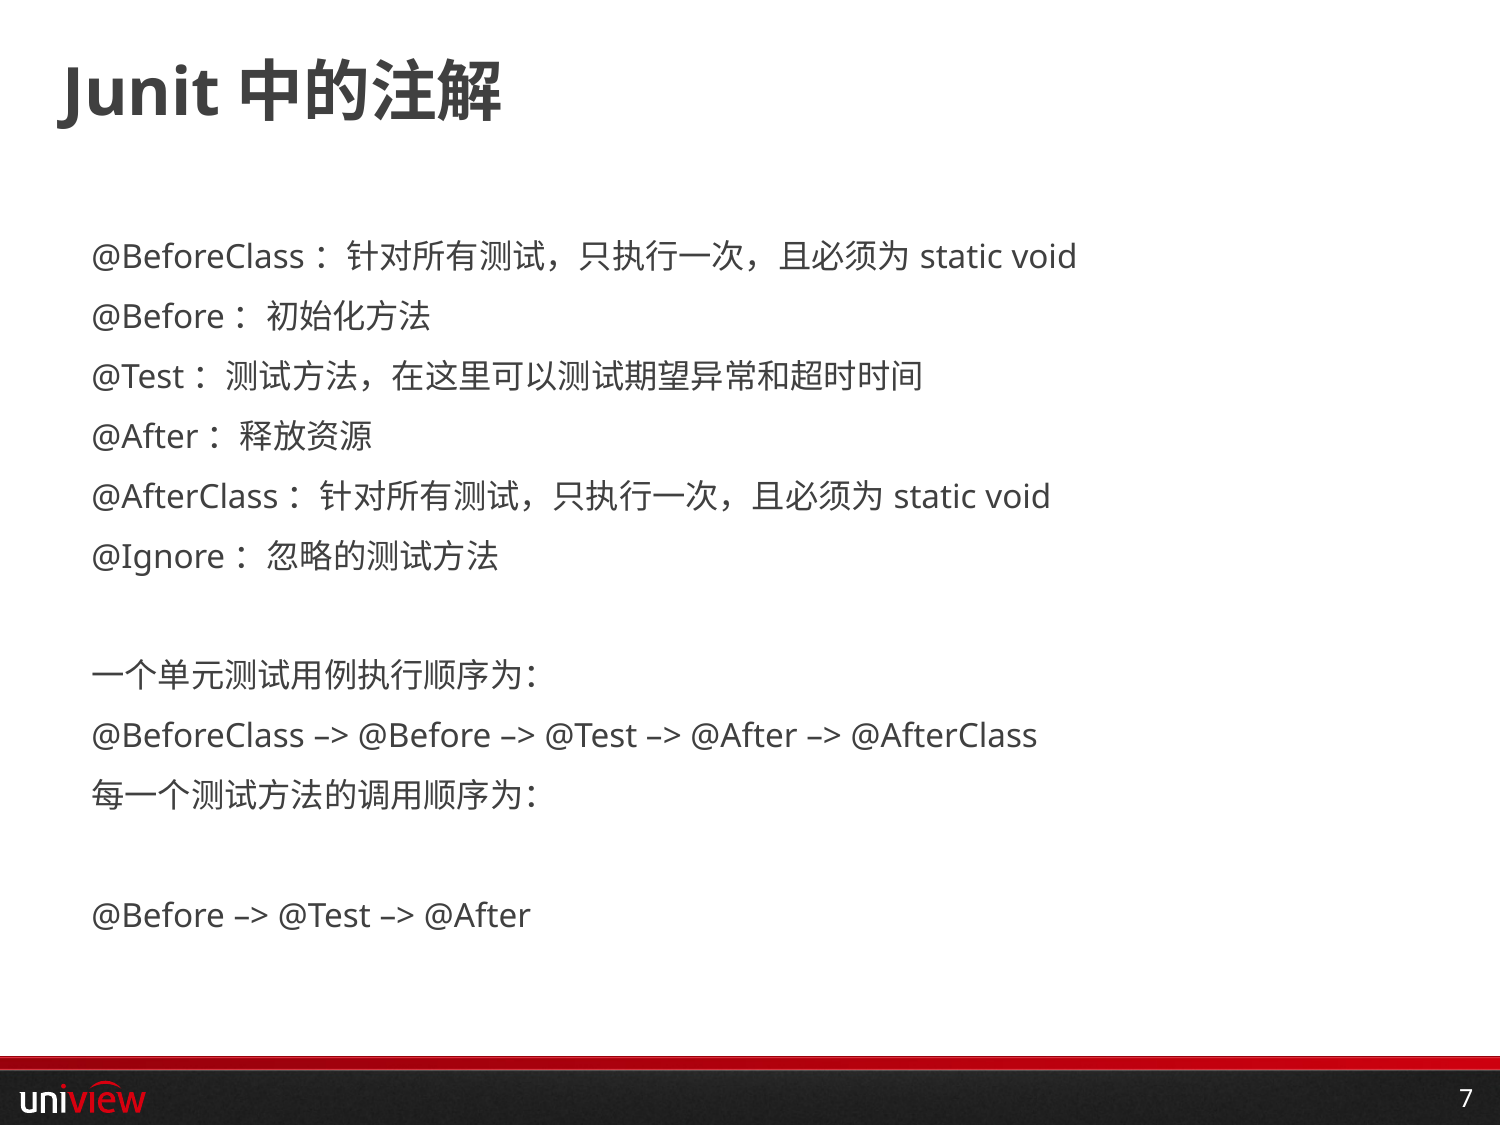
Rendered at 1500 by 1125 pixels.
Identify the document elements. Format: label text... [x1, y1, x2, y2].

title Junit中的注解 [47, 41, 1398, 148]
list @BeforeClass：针对所有测试，只执行一次，且必须为static void @Before：初始化方法 @Test：测试方法，在这里可以测试期望异常和超时时间 @After：释放资源 @AfterClass：针对所有测试，只执行一次，且必须为static void @Ignore：忽略的测试方法 一个单元测试用例执行顺序为： @BeforeClass –> @Before –> @Test –> @After –> @AfterClass 每一个测试方法的调用顺序为： @Before –> @Test –> @After [76, 208, 1436, 941]
picture [0, 1056, 1500, 1125]
